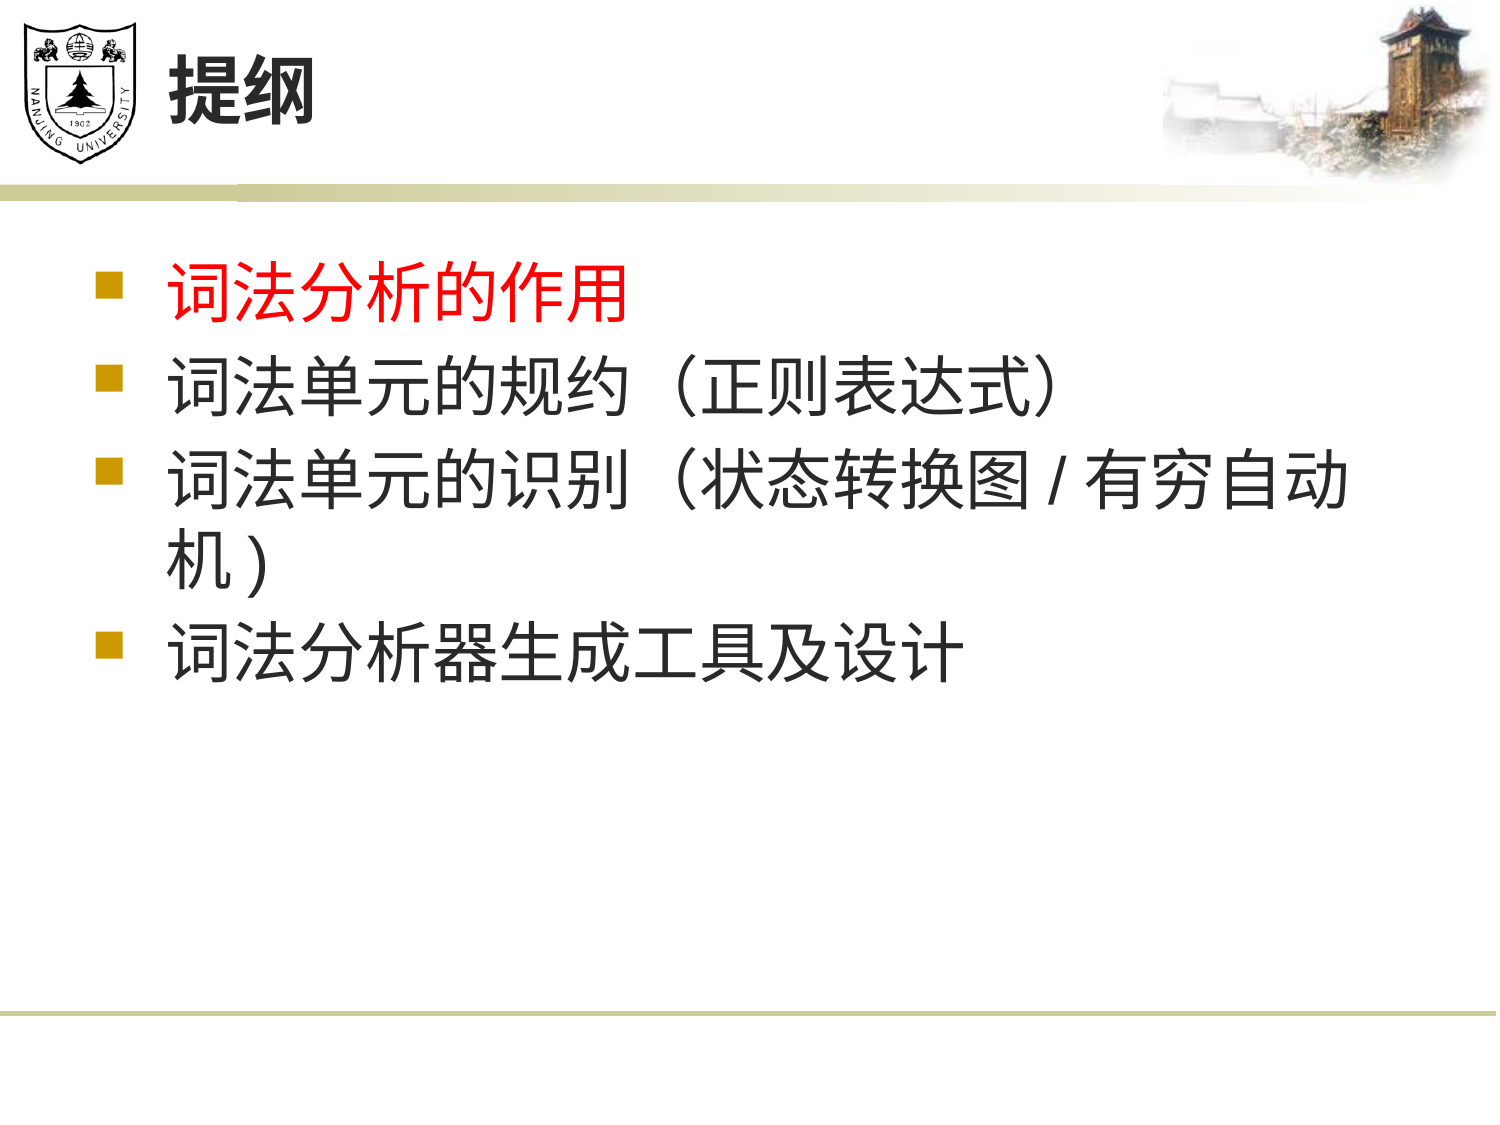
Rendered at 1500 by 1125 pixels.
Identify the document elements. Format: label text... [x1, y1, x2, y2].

title 提纲 [152, 35, 1254, 141]
list 词法分析的作用 词法单元的规约（正则表达式） 词法单元的识别（状态转换图/有穷自动机) 词法分析器生成工具及设计 [76, 243, 1413, 965]
picture [1163, 4, 1491, 185]
picture [17, 18, 143, 168]
picture [0, 1011, 1496, 1016]
